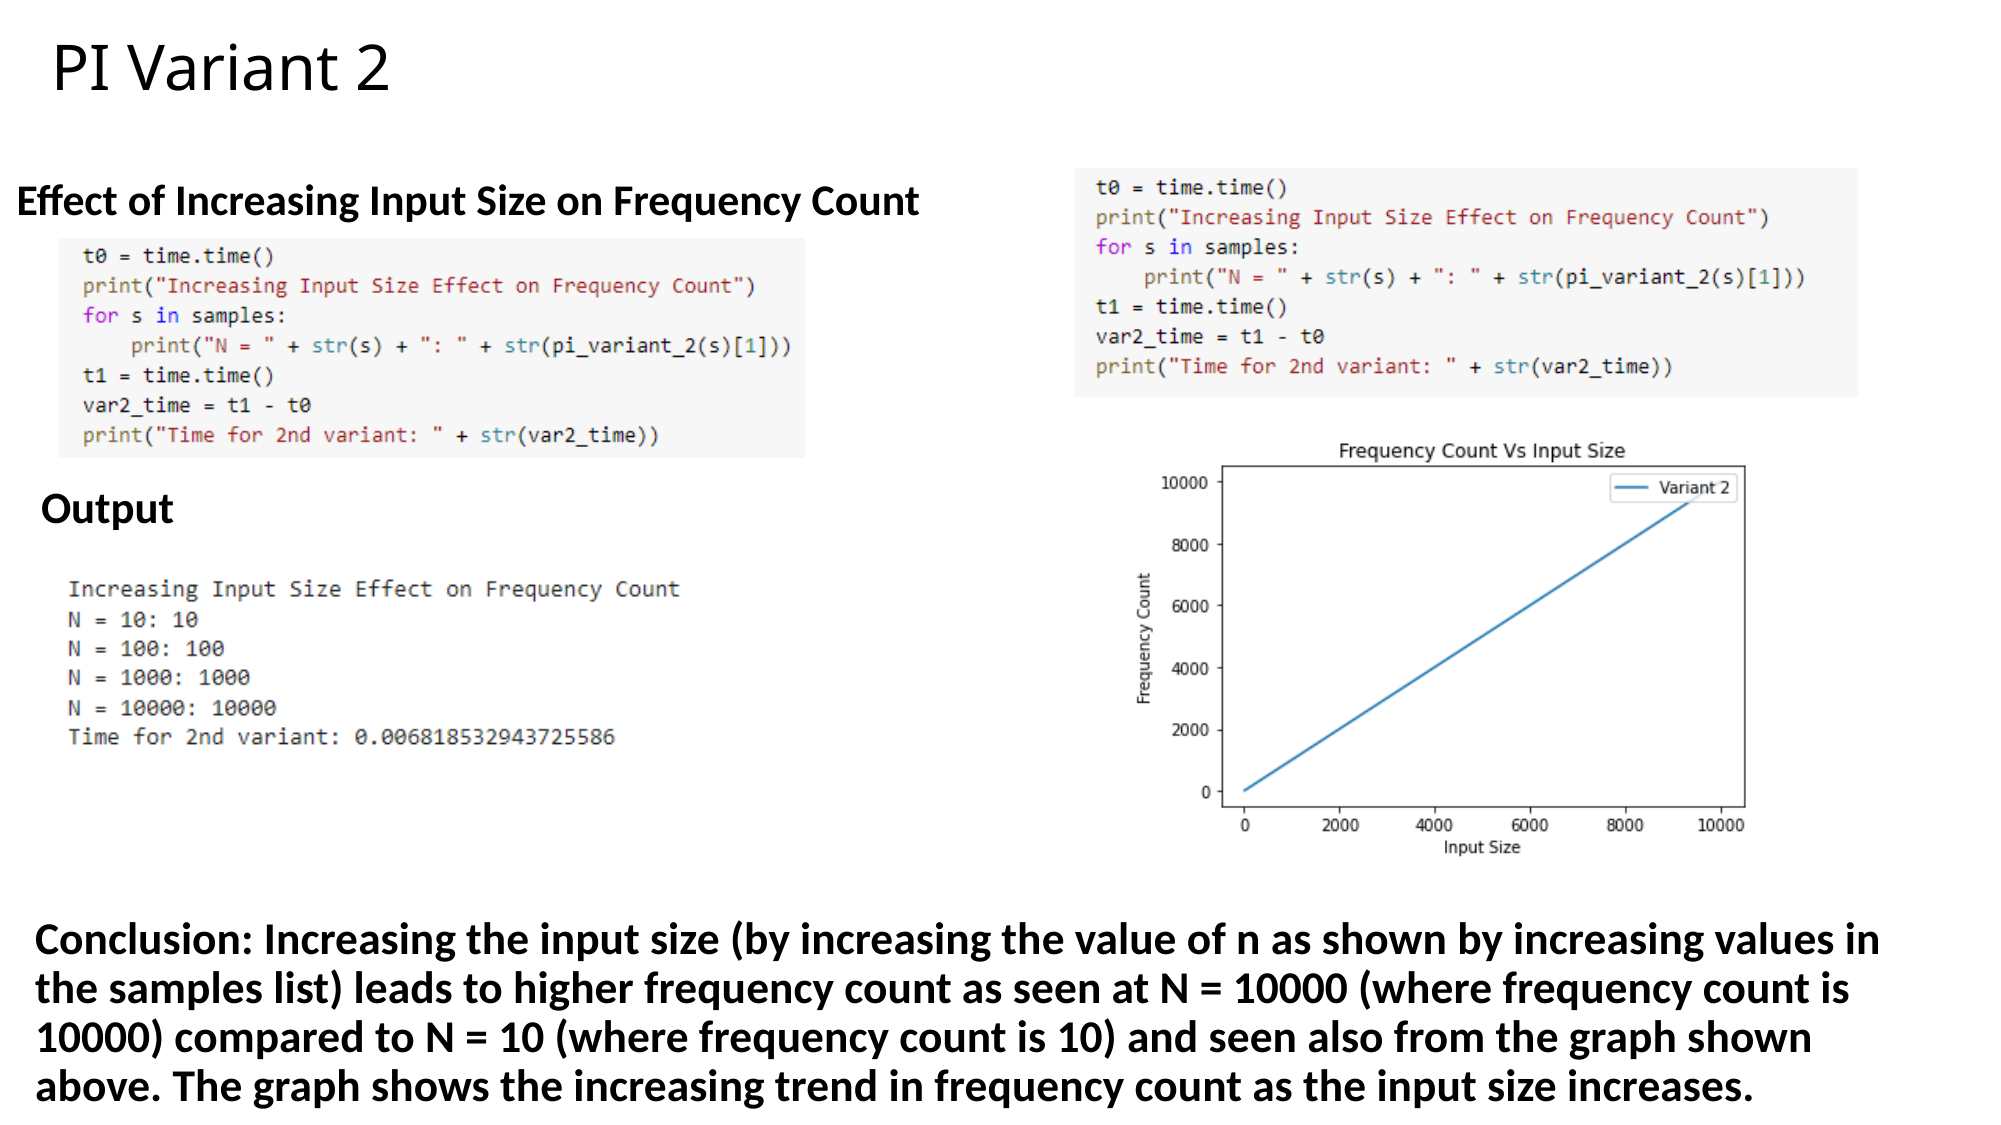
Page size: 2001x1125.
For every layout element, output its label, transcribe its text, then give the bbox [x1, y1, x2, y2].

picture [36, 568, 722, 760]
text_box Output [25, 477, 964, 542]
picture [58, 238, 806, 458]
text_box Conclusion: Increasing the input size (by increasing the value of n as shown by increasing values in the samples list) leads to higher frequency count as seen at N = 10000 (where frequency count is 10000) compared to N = 10 (where frequency count is 10) and seen also from the graph shown above. The graph shows the increasing trend in frequency count as the input size increases. [20, 907, 1907, 1122]
picture [1117, 436, 1893, 869]
picture [1074, 168, 1858, 397]
title PI Variant 2 [36, 27, 1762, 112]
text_box Effect of Increasing Input Size on Frequency Count [0, 170, 938, 264]
